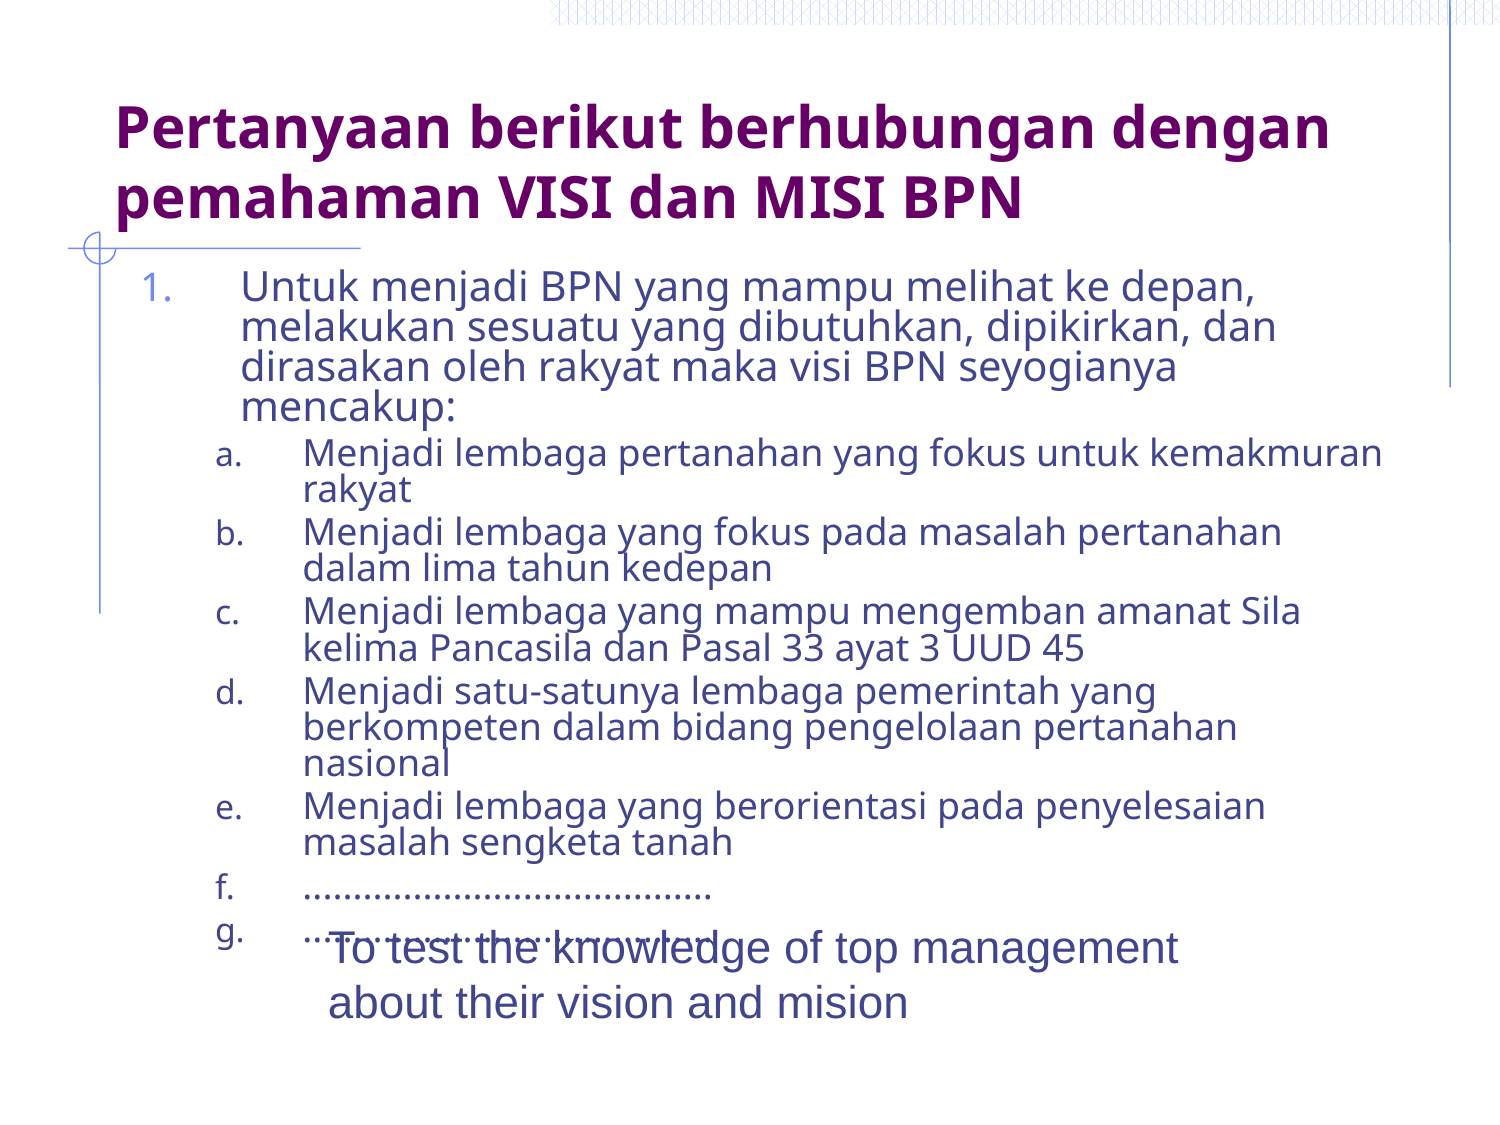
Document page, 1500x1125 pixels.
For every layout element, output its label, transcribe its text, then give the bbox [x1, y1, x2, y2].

text_box To test the knowledge of top management about their vision and mision [313, 910, 1207, 1036]
list Untuk menjadi BPN yang mampu melihat ke depan, melakukan sesuatu yang dibutuhkan, dipikirkan, dan dirasakan oleh rakyat maka visi BPN seyogianya mencakup: Menjadi lembaga pertanahan yang fokus untuk kemakmuran rakyat Menjadi lembaga yang fokus pada masalah pertanahan dalam lima tahun kedepan Menjadi lembaga yang mampu mengemban amanat Sila kelima Pancasila dan Pasal 33 ayat 3 UUD 45 Menjadi satu-satunya lembaga pemerintah yang berkompeten dalam bidang pengelolaan pertanahan nasional Menjadi lembaga yang berorientasi pada penyelesaian masalah sengketa tanah ......................................... ......................................... [124, 262, 1401, 1013]
title Pertanyaan berikut berhubungan dengan pemahaman VISI dan MISI BPN [99, 49, 1376, 238]
